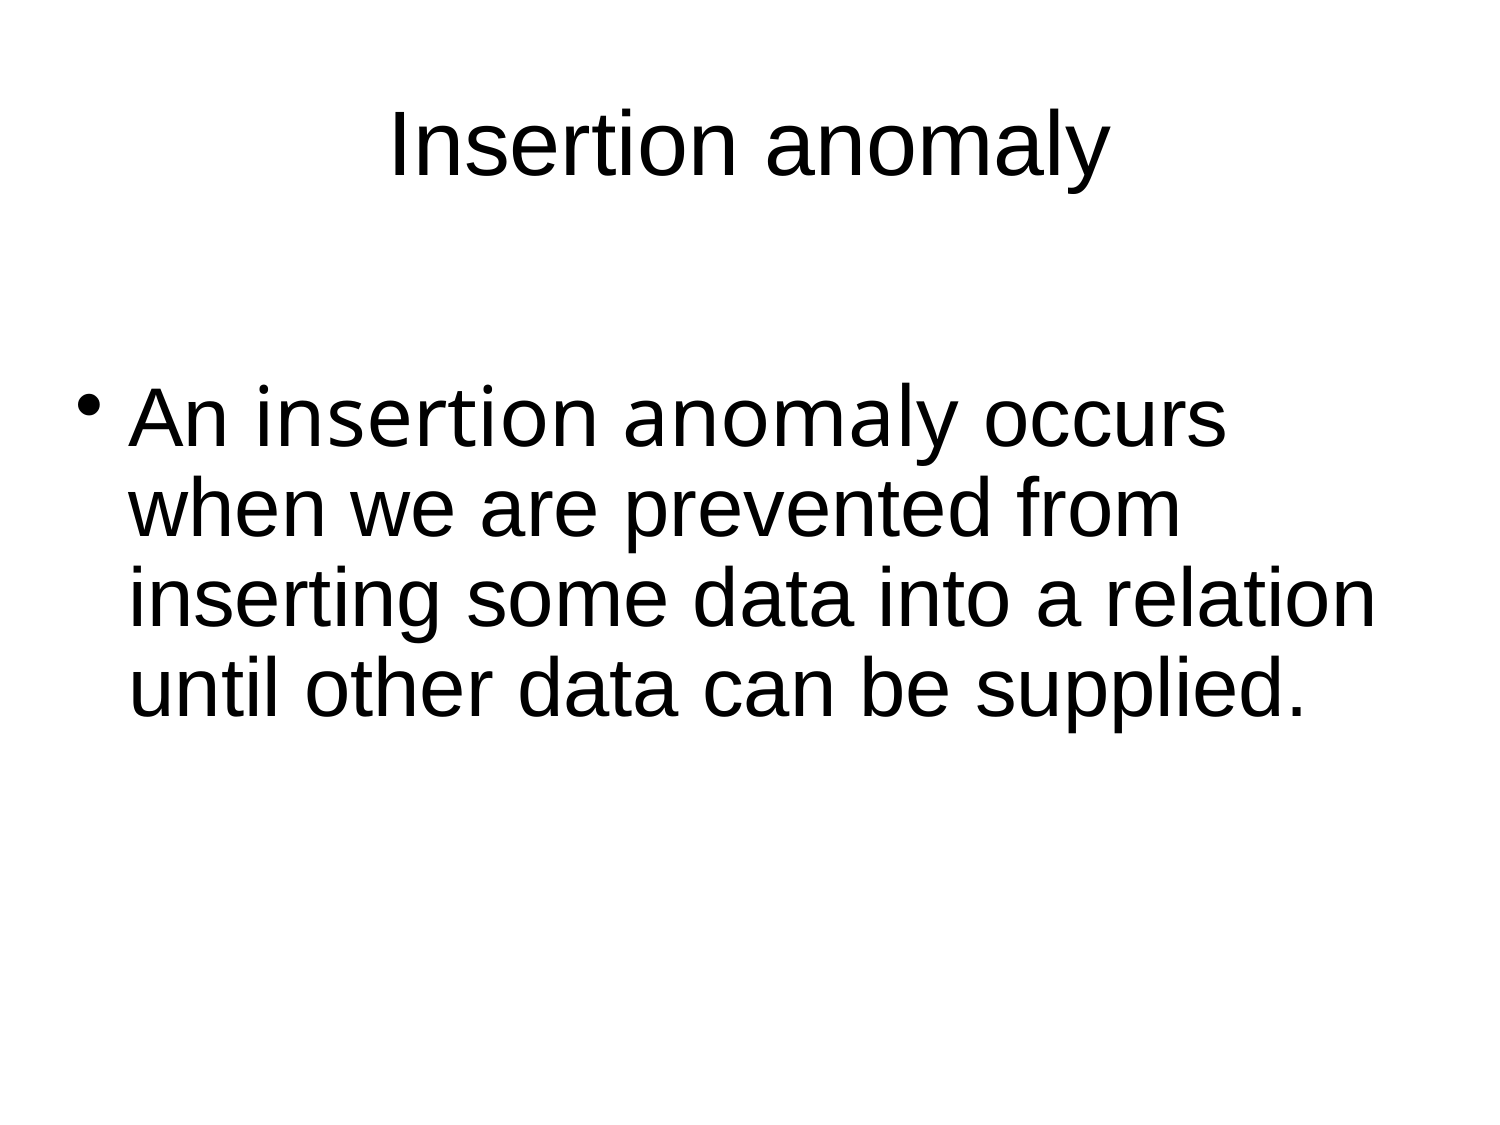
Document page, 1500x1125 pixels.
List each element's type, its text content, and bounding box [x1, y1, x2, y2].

list An insertion anomaly occurs when we are prevented from inserting some data into a relation until other data can be supplied. [75, 262, 1425, 1005]
title Insertion anomaly [75, 45, 1425, 233]
